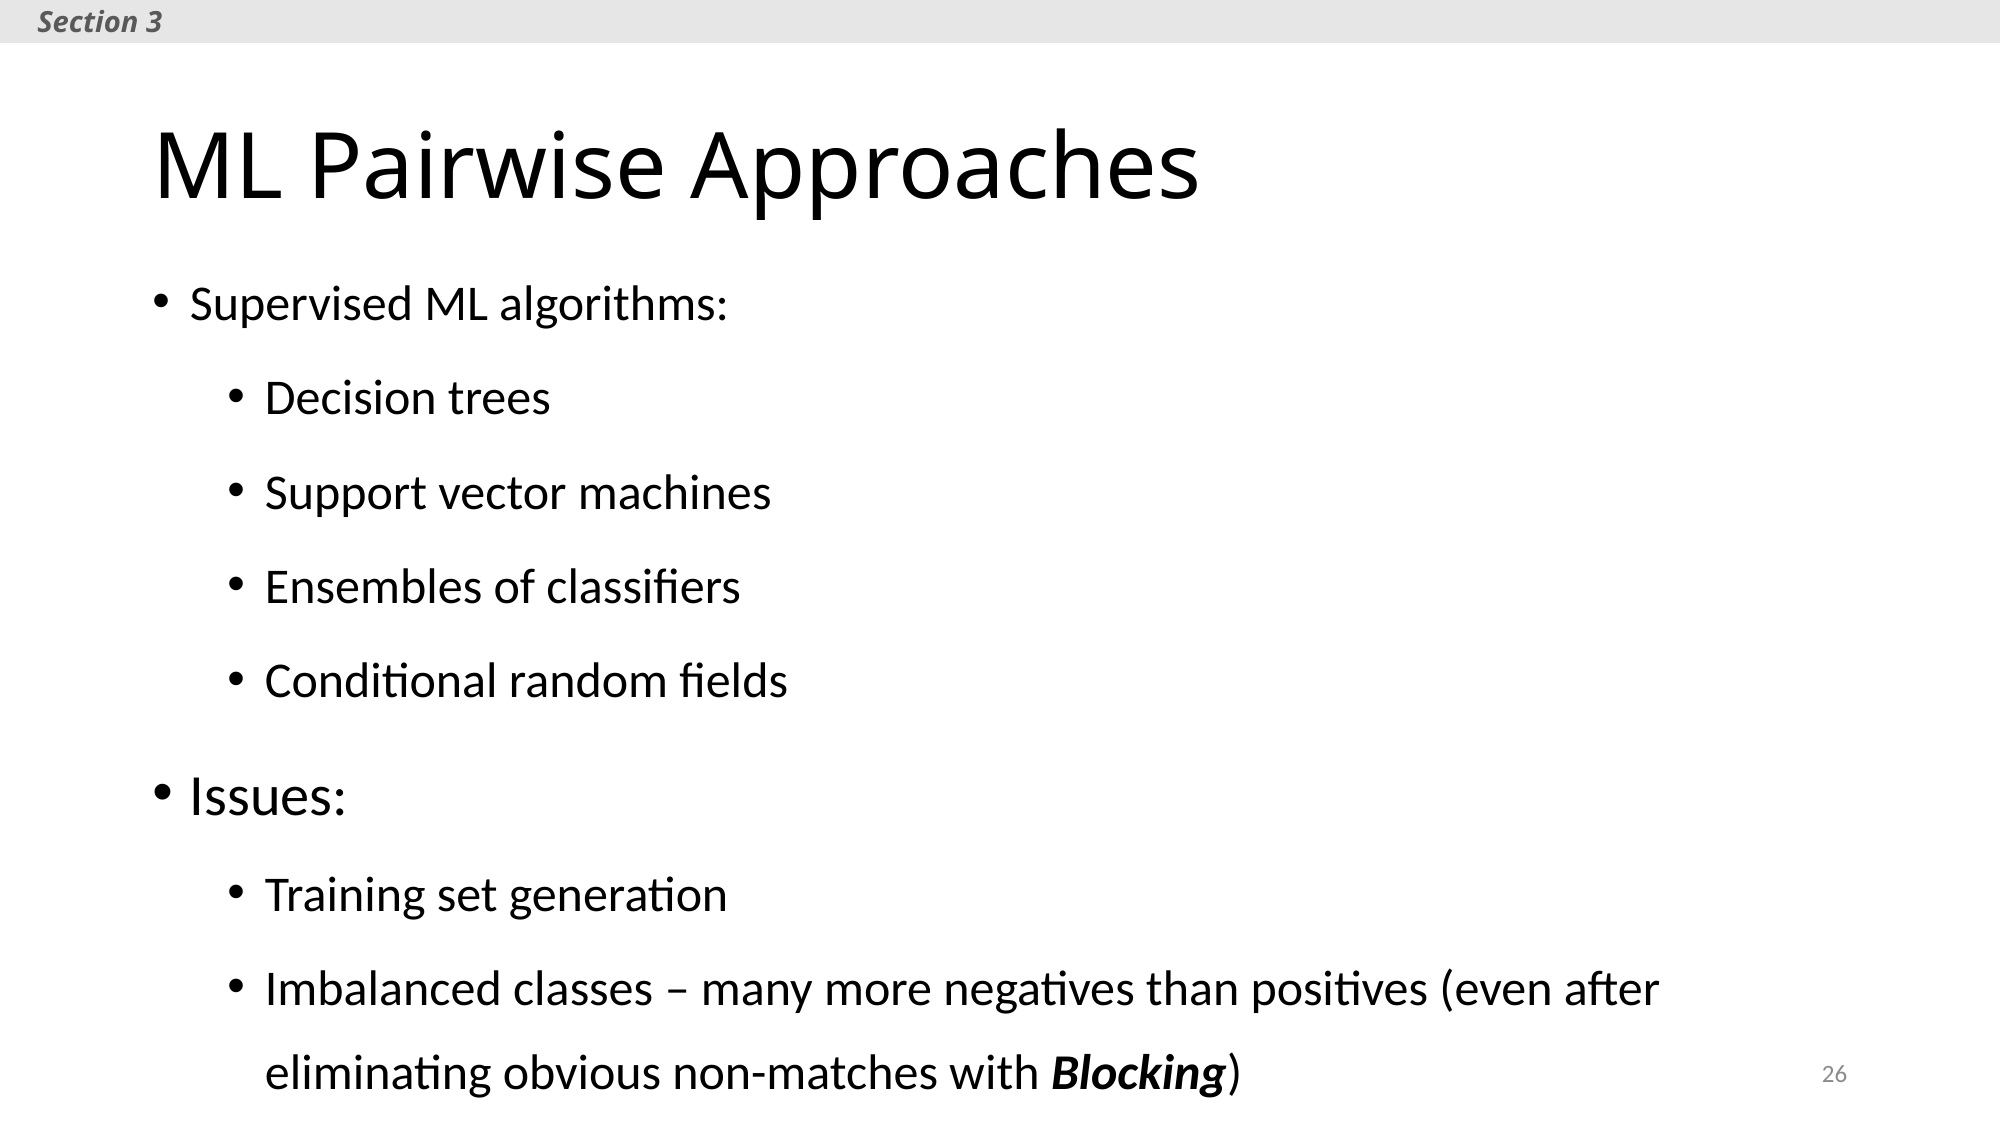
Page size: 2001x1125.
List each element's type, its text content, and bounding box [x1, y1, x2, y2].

title ML Pairwise Approaches [137, 59, 1863, 238]
list Supervised ML algorithms: Decision trees Support vector machines Ensembles of classifiers Conditional random fields Issues: Training set generation Imbalanced classes – many more negatives than positives (even after eliminating obvious non-matches with Blocking) [137, 238, 1863, 700]
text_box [0, 0, 2000, 47]
slide_number 26 [1412, 1042, 1863, 1103]
